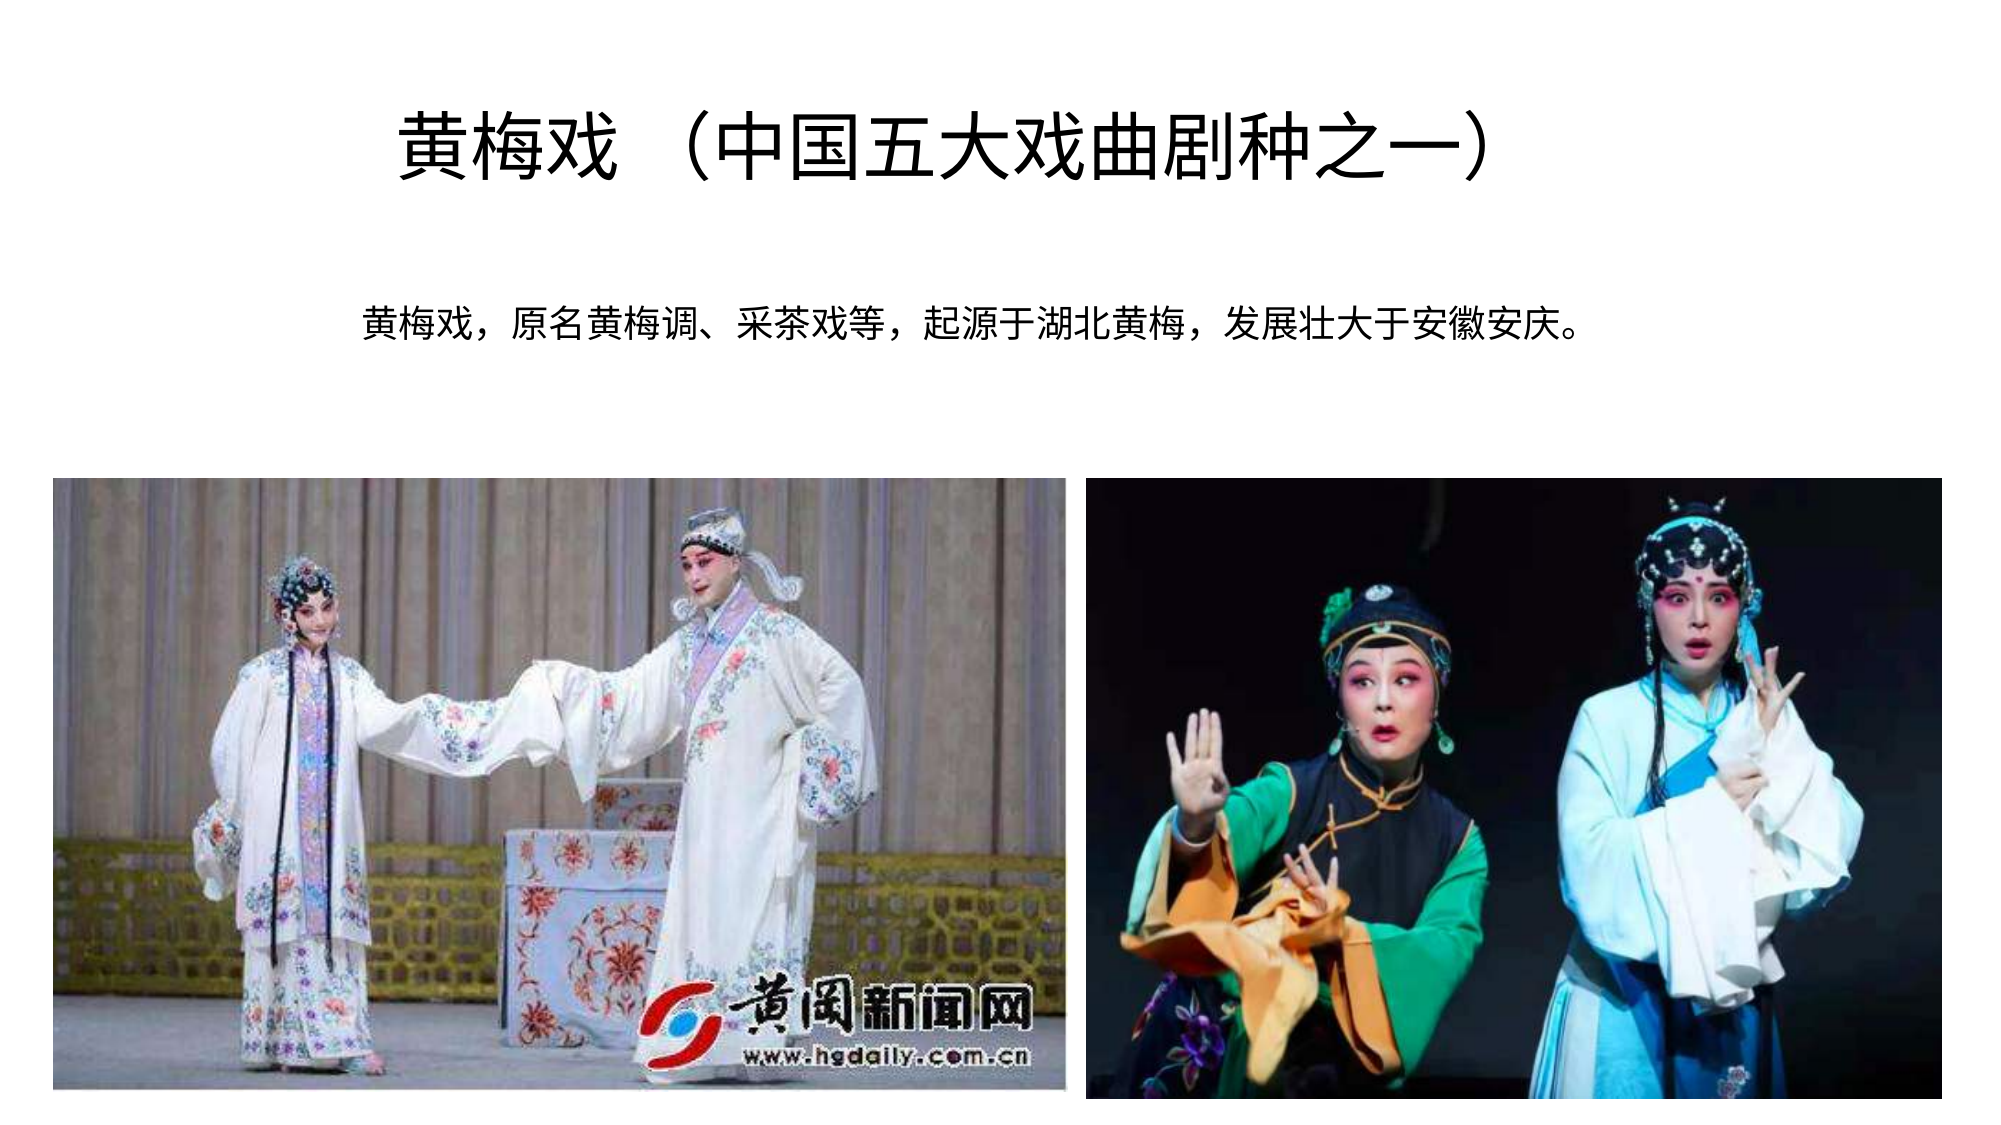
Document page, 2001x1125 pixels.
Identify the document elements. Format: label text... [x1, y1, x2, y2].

picture [53, 478, 1068, 1092]
text_box 黄梅戏，原名黄梅调、采茶戏等，起源于湖北黄梅，发展壮大于安徽安庆。 [346, 292, 1654, 353]
picture [1086, 478, 1942, 1099]
text_box 黄梅戏 （中国五大戏曲剧种之一） [380, 92, 1619, 198]
